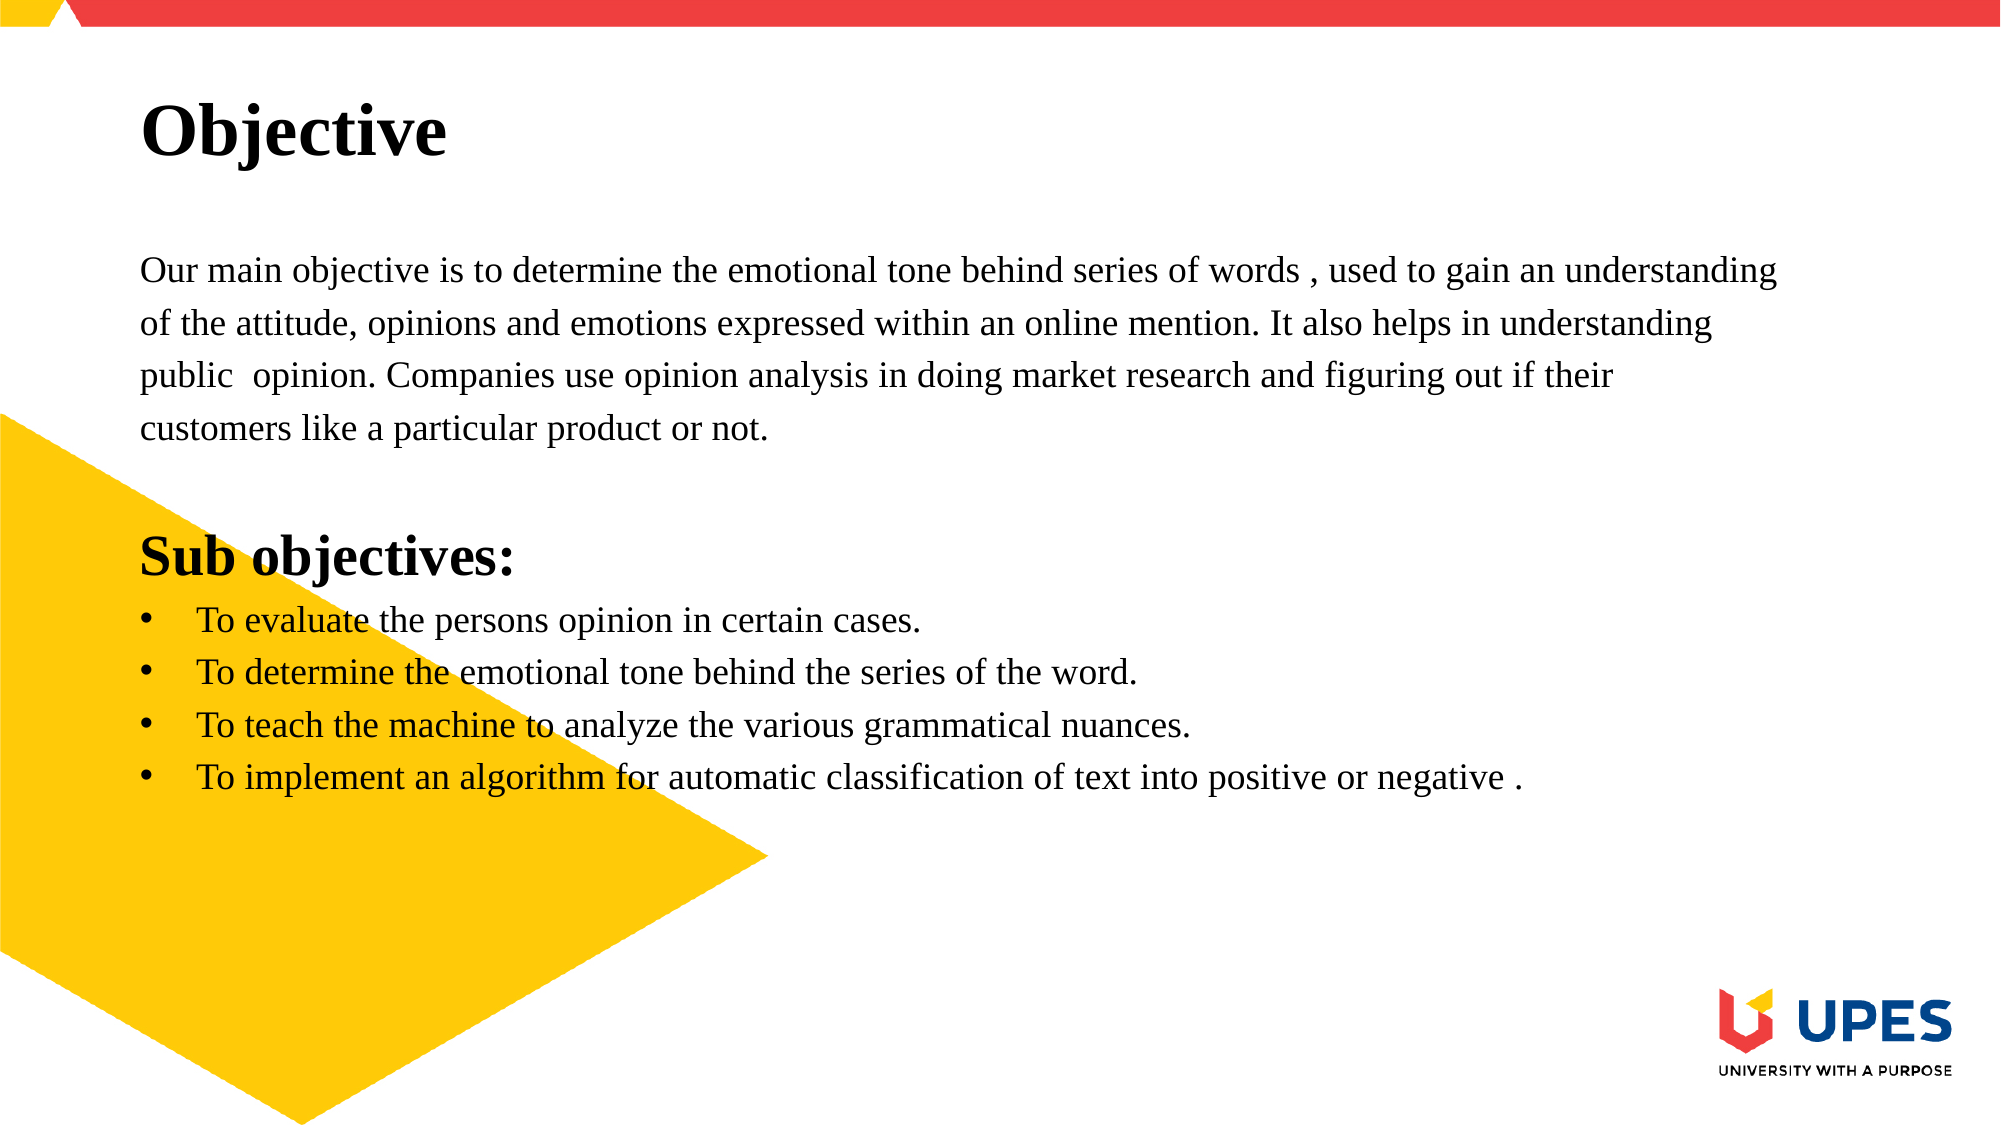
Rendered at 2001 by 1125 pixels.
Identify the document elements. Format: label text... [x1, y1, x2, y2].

title Objective [125, 70, 1925, 179]
picture [0, 0, 2001, 1125]
text_box Our main objective is to determine the emotional tone behind series of words , used to gain an understanding of the attitude, opinions and emotions expressed within an online mention. It also helps in understanding public opinion. Companies use opinion analysis in doing market research and figuring out if their customers like a particular product or not. Sub objectives: To evaluate the persons opinion in certain cases. To determine the emotional tone behind the series of the word. To teach the machine to analyze the various grammatical nuances. To implement an algorithm for automatic classification of text into positive or negative . [124, 179, 1969, 1030]
